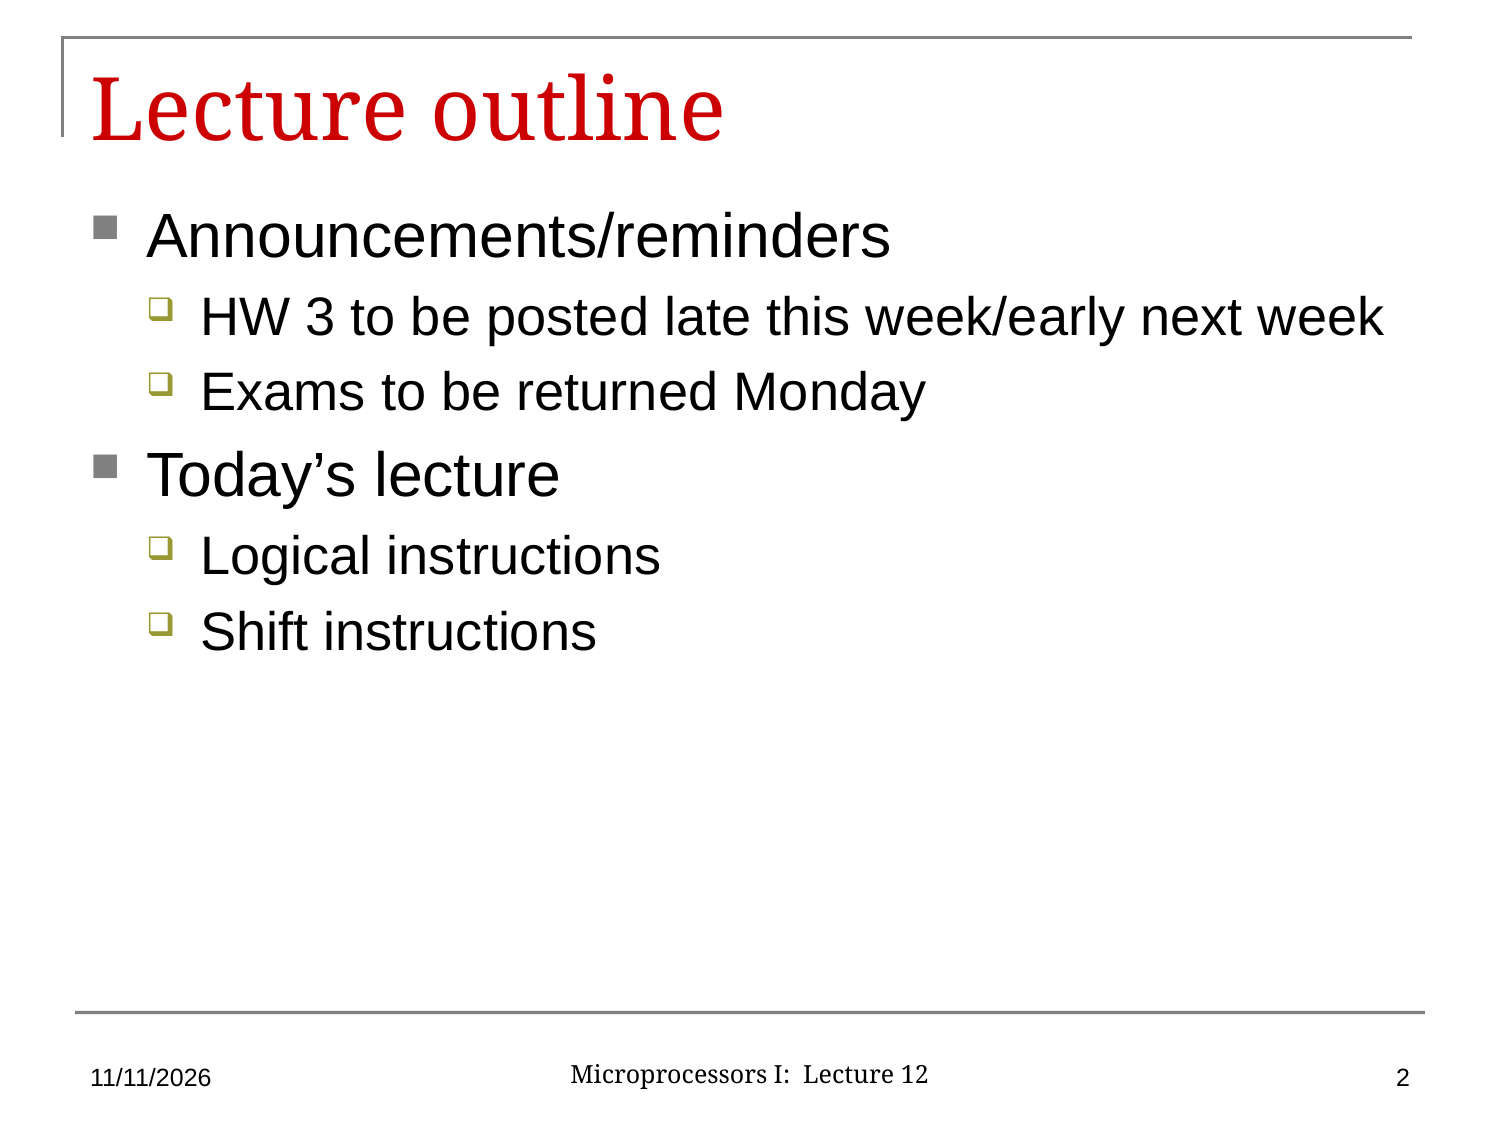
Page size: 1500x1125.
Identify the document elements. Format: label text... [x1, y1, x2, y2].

footer Microprocessors I: Lecture 12 [512, 1024, 988, 1101]
slide_number 2 [1074, 1023, 1426, 1100]
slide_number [74, 1023, 426, 1100]
list Announcements/reminders HW 3 to be posted late this week/early next week Exams to be returned Monday Today’s lecture Logical instructions Shift instructions [75, 187, 1425, 1006]
title Lecture outline [75, 45, 1425, 163]
